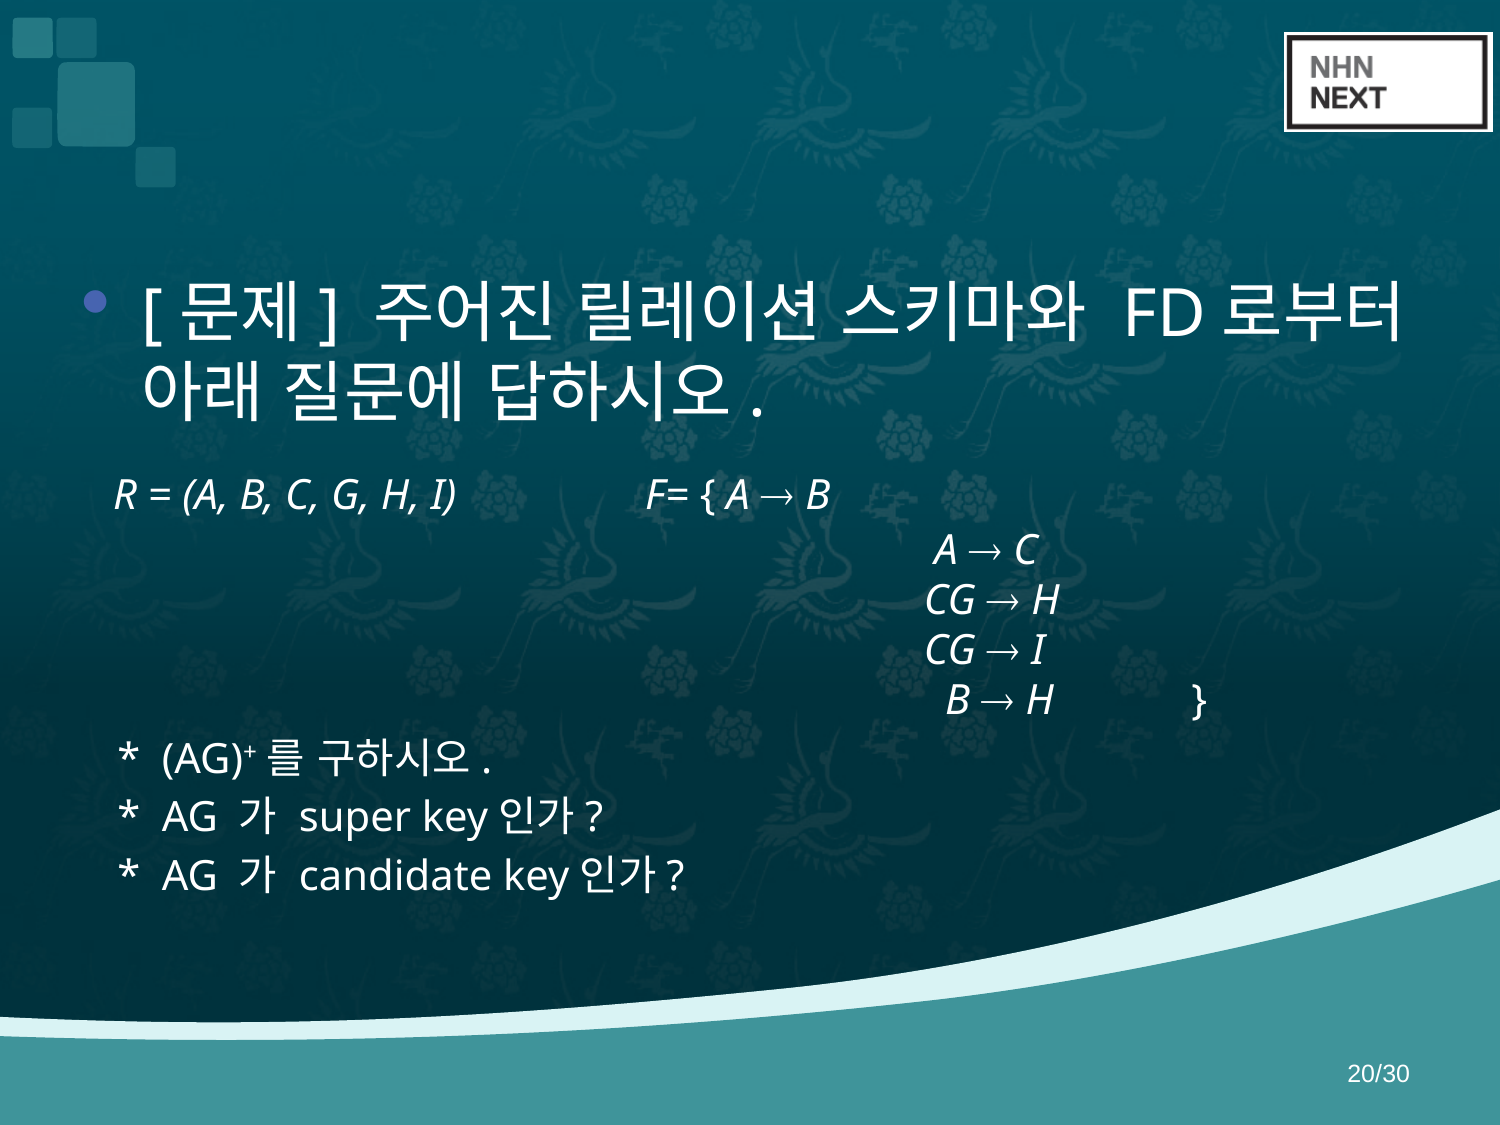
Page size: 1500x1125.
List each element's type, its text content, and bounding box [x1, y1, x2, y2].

slide_number 20/30 [1074, 1042, 1425, 1103]
picture [1284, 32, 1493, 132]
list [문제] 주어진 릴레이션 스키마와 FD로부터 아래 질문에 답하시오. R = (A, B, C, G, H, I) F= { A  B A  C CG  H CG  I B  H } * (AG)+를 구하시오. * AG 가 super key인가? * AG 가 candidate key인가? [70, 262, 1425, 1005]
